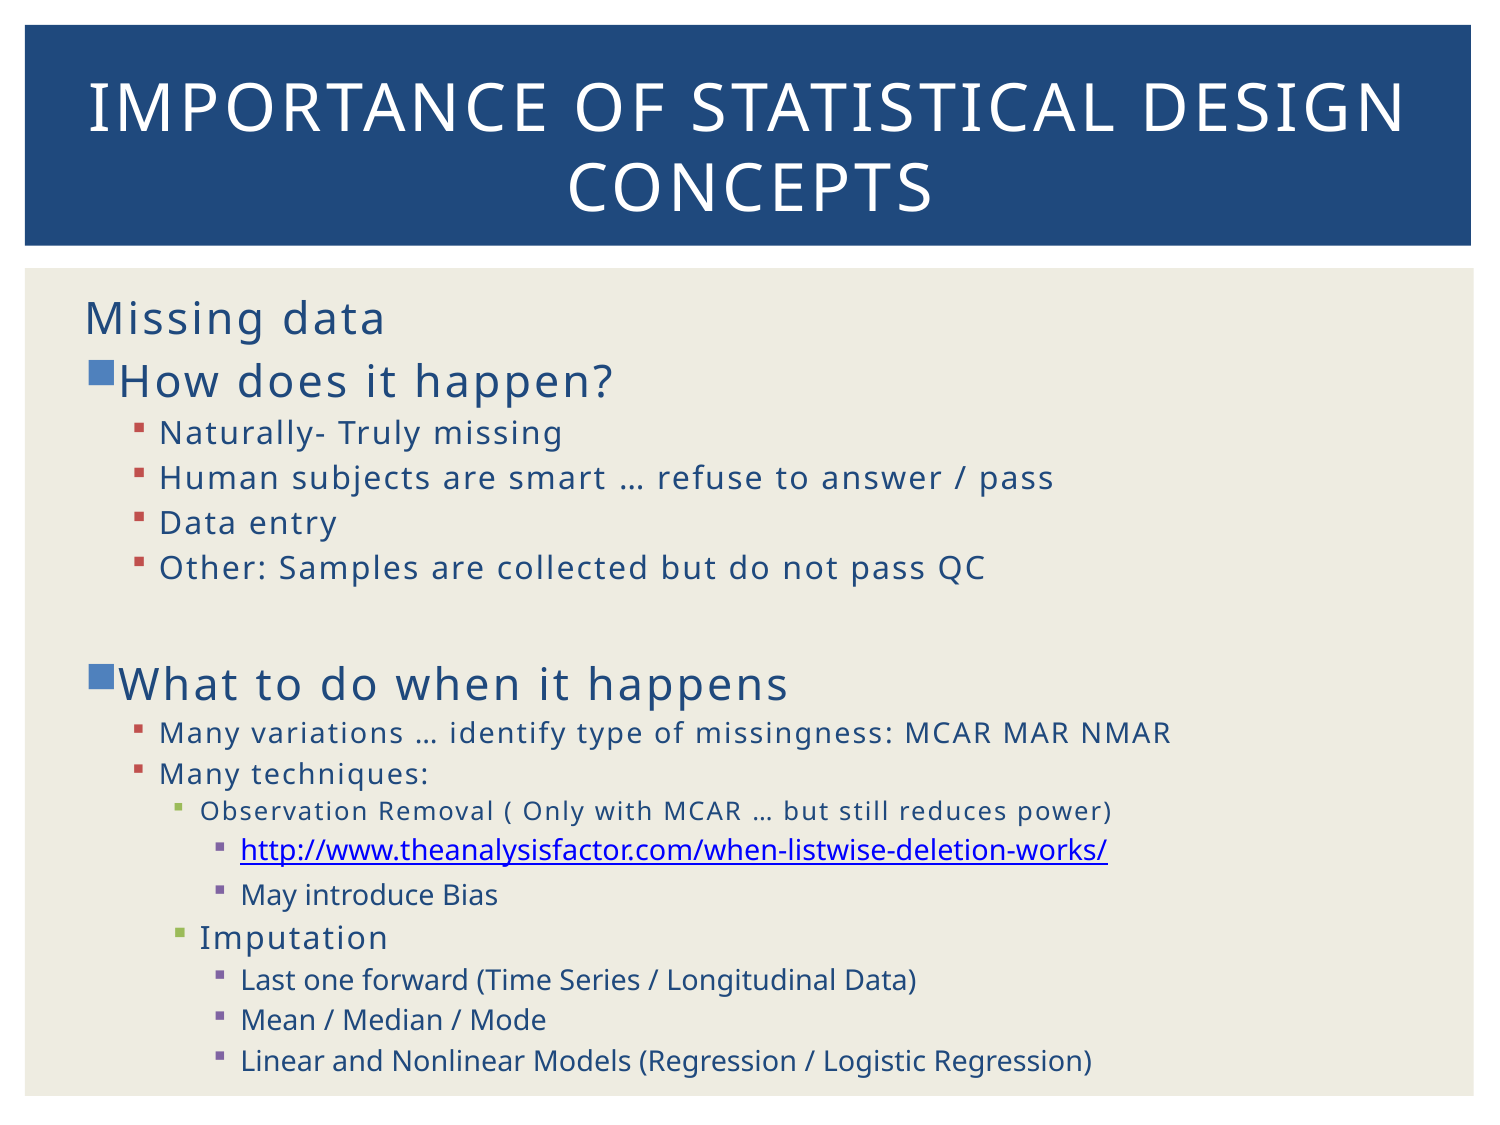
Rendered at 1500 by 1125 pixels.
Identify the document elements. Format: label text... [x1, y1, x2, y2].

title Importance of Statistical design concepts [62, 58, 1438, 232]
list Missing data How does it happen? Naturally- Truly missing Human subjects are smart … refuse to answer / pass Data entry Other: Samples are collected but do not pass QC What to do when it happens Many variations … identify type of missingness: MCAR MAR NMAR Many techniques: Observation Removal ( Only with MCAR … but still reduces power) http://www.theanalysisfactor.com/when-listwise-deletion-works/ May introduce Bias Imputation Last one forward (Time Series / Longitudinal Data) Mean / Median / Mode Linear and Nonlinear Models (Regression / Logistic Regression) [62, 281, 1442, 1088]
